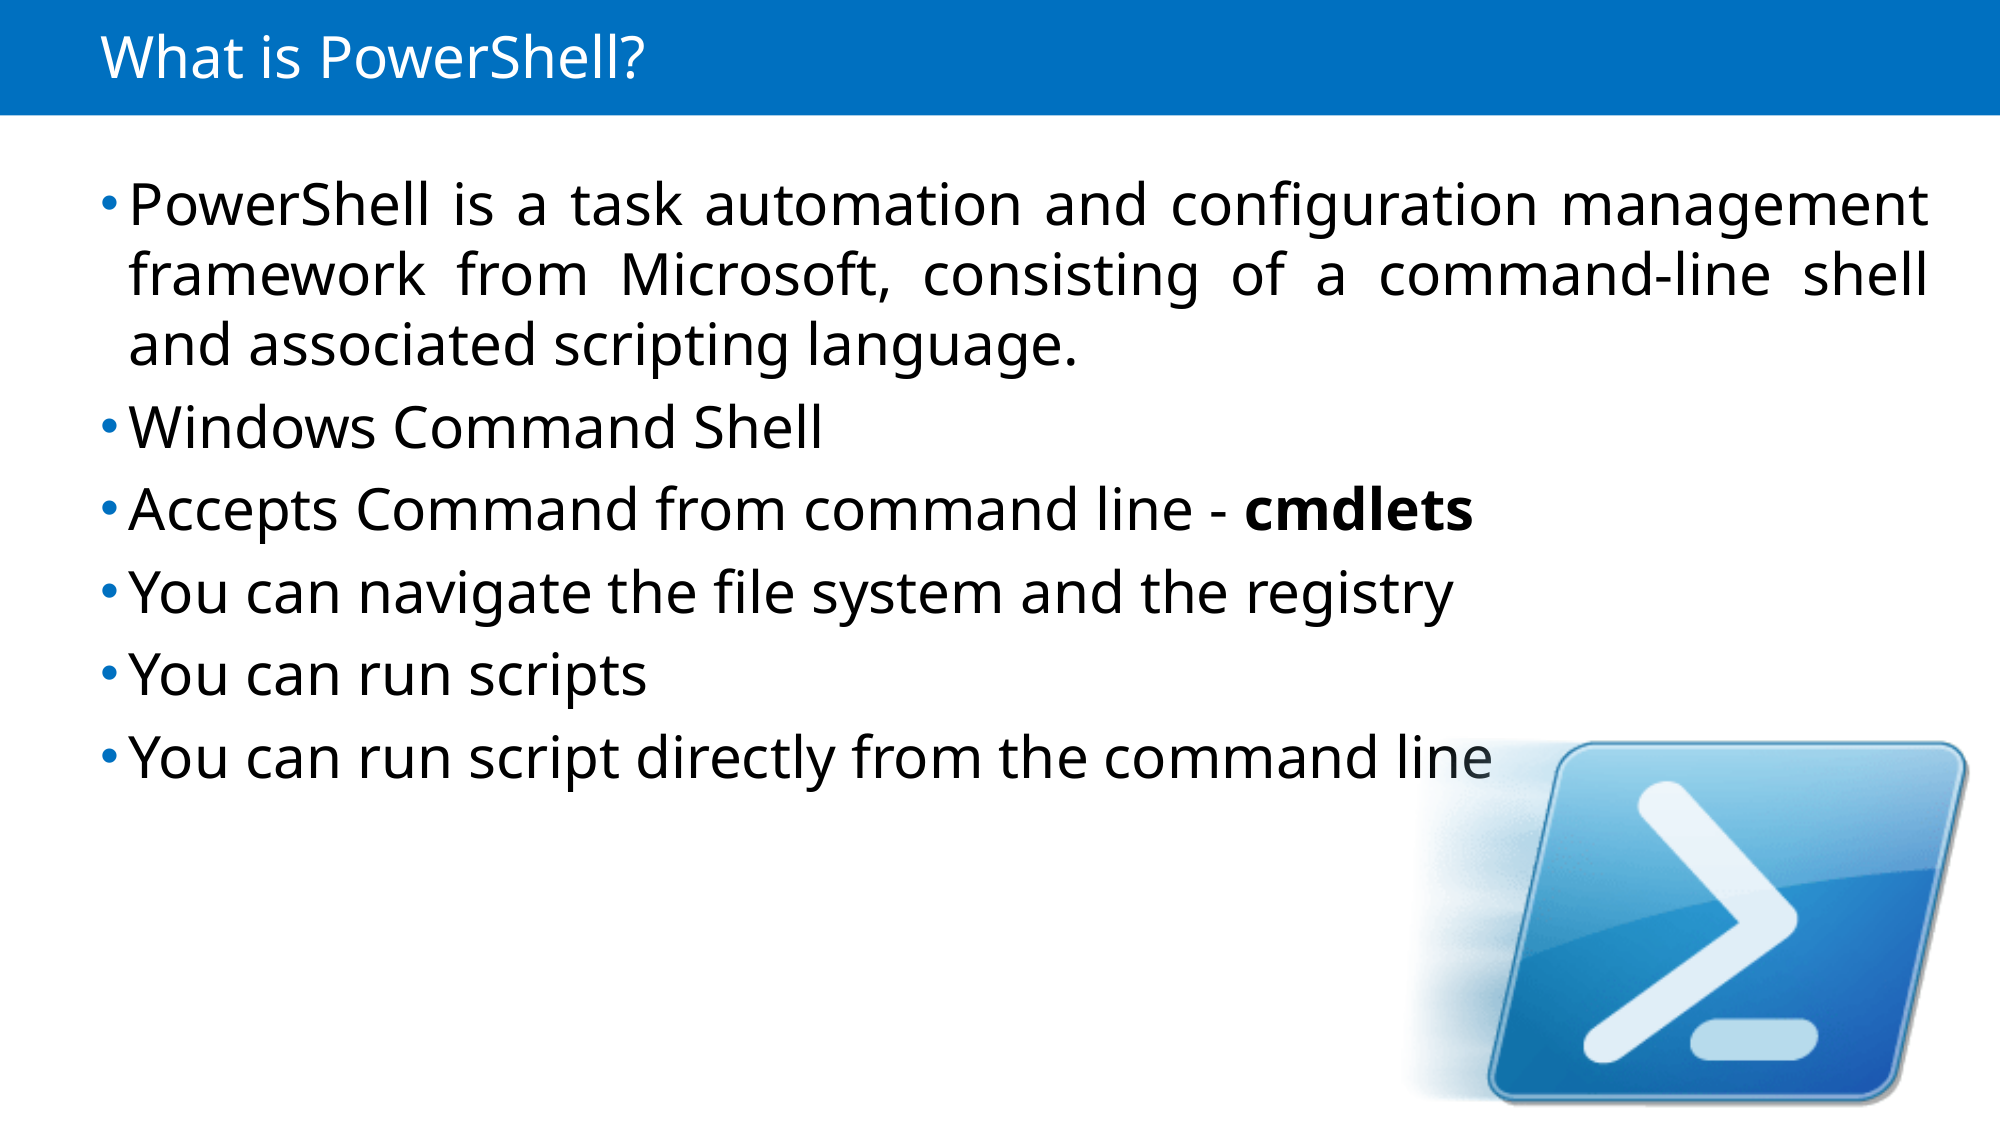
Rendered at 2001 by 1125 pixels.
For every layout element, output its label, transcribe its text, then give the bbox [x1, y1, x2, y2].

list PowerShell is a task automation and configuration management framework from Microsoft, consisting of a command-line shell and associated scripting language. Windows Command Shell Accepts Command from command line - cmdlets You can navigate the file system and the registry You can run scripts You can run script directly from the command line [100, 167, 1930, 1013]
picture [1401, 720, 2000, 1125]
title What is PowerShell? [100, 0, 1802, 122]
